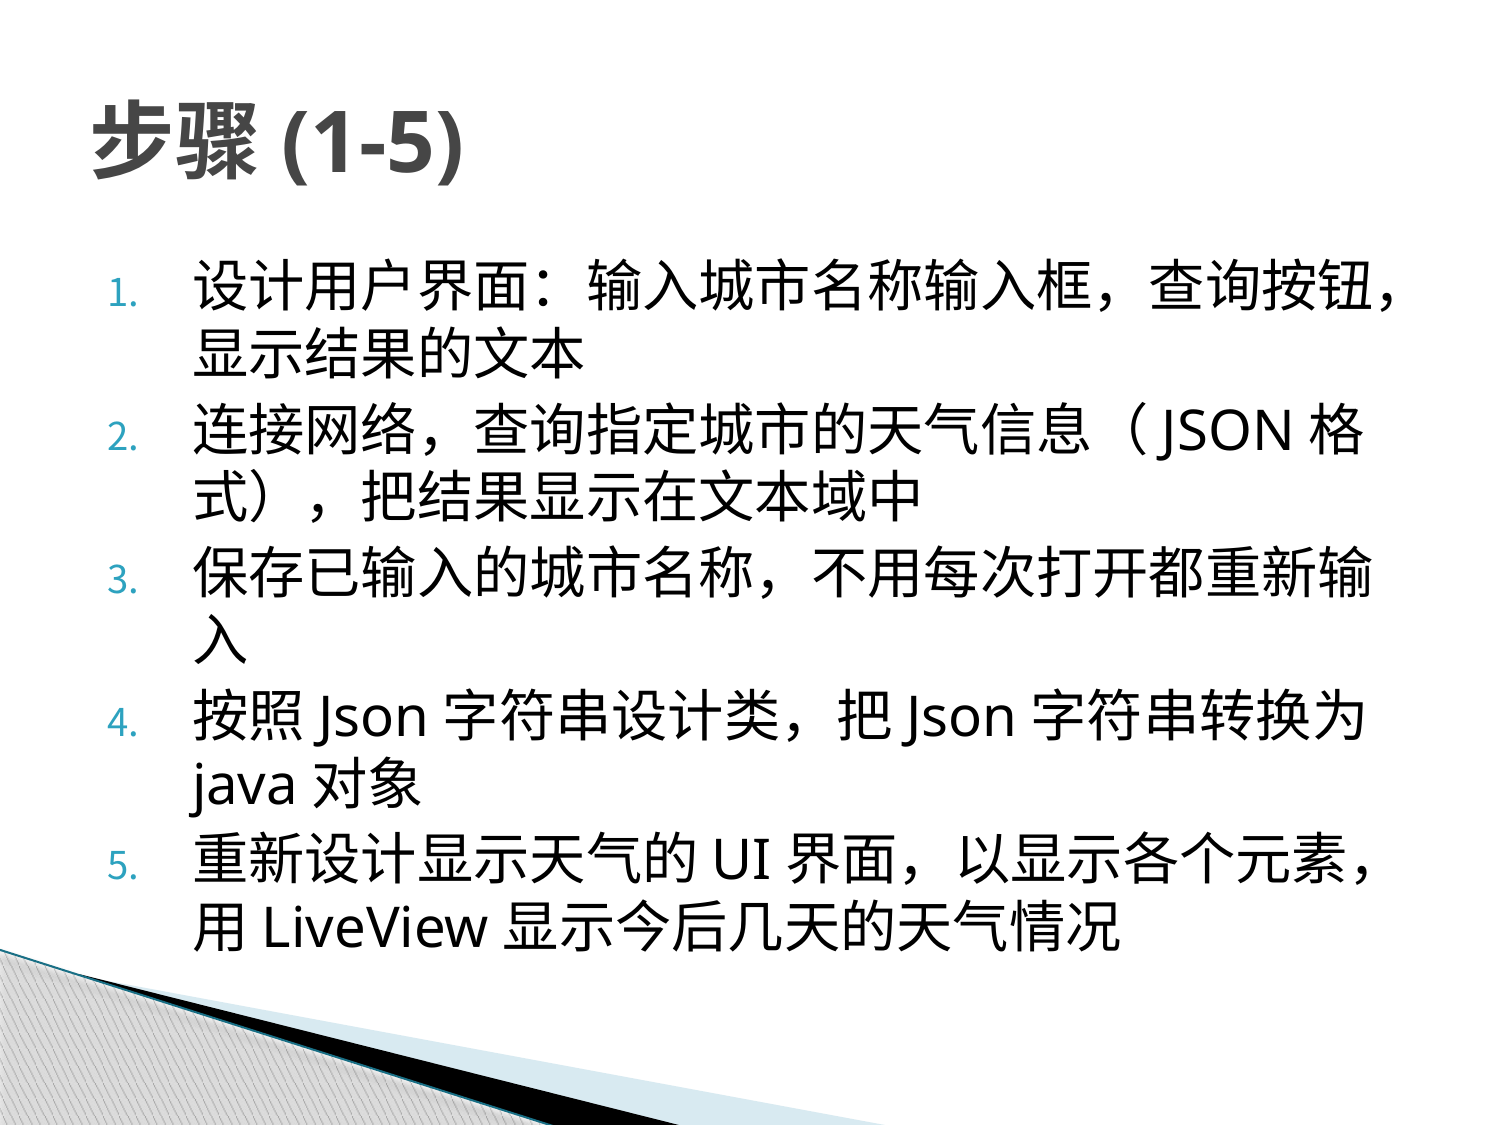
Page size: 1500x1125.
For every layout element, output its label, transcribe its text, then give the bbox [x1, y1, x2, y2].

title 步骤(1-5) [75, 45, 1425, 233]
list 设计用户界面：输入城市名称输入框，查询按钮，显示结果的文本 连接网络，查询指定城市的天气信息（JSON格式），把结果显示在文本域中 保存已输入的城市名称，不用每次打开都重新输入 按照Json字符串设计类，把Json字符串转换为java对象 重新设计显示天气的UI界面，以显示各个元素，用LiveView显示今后几天的天气情况 [75, 243, 1425, 986]
